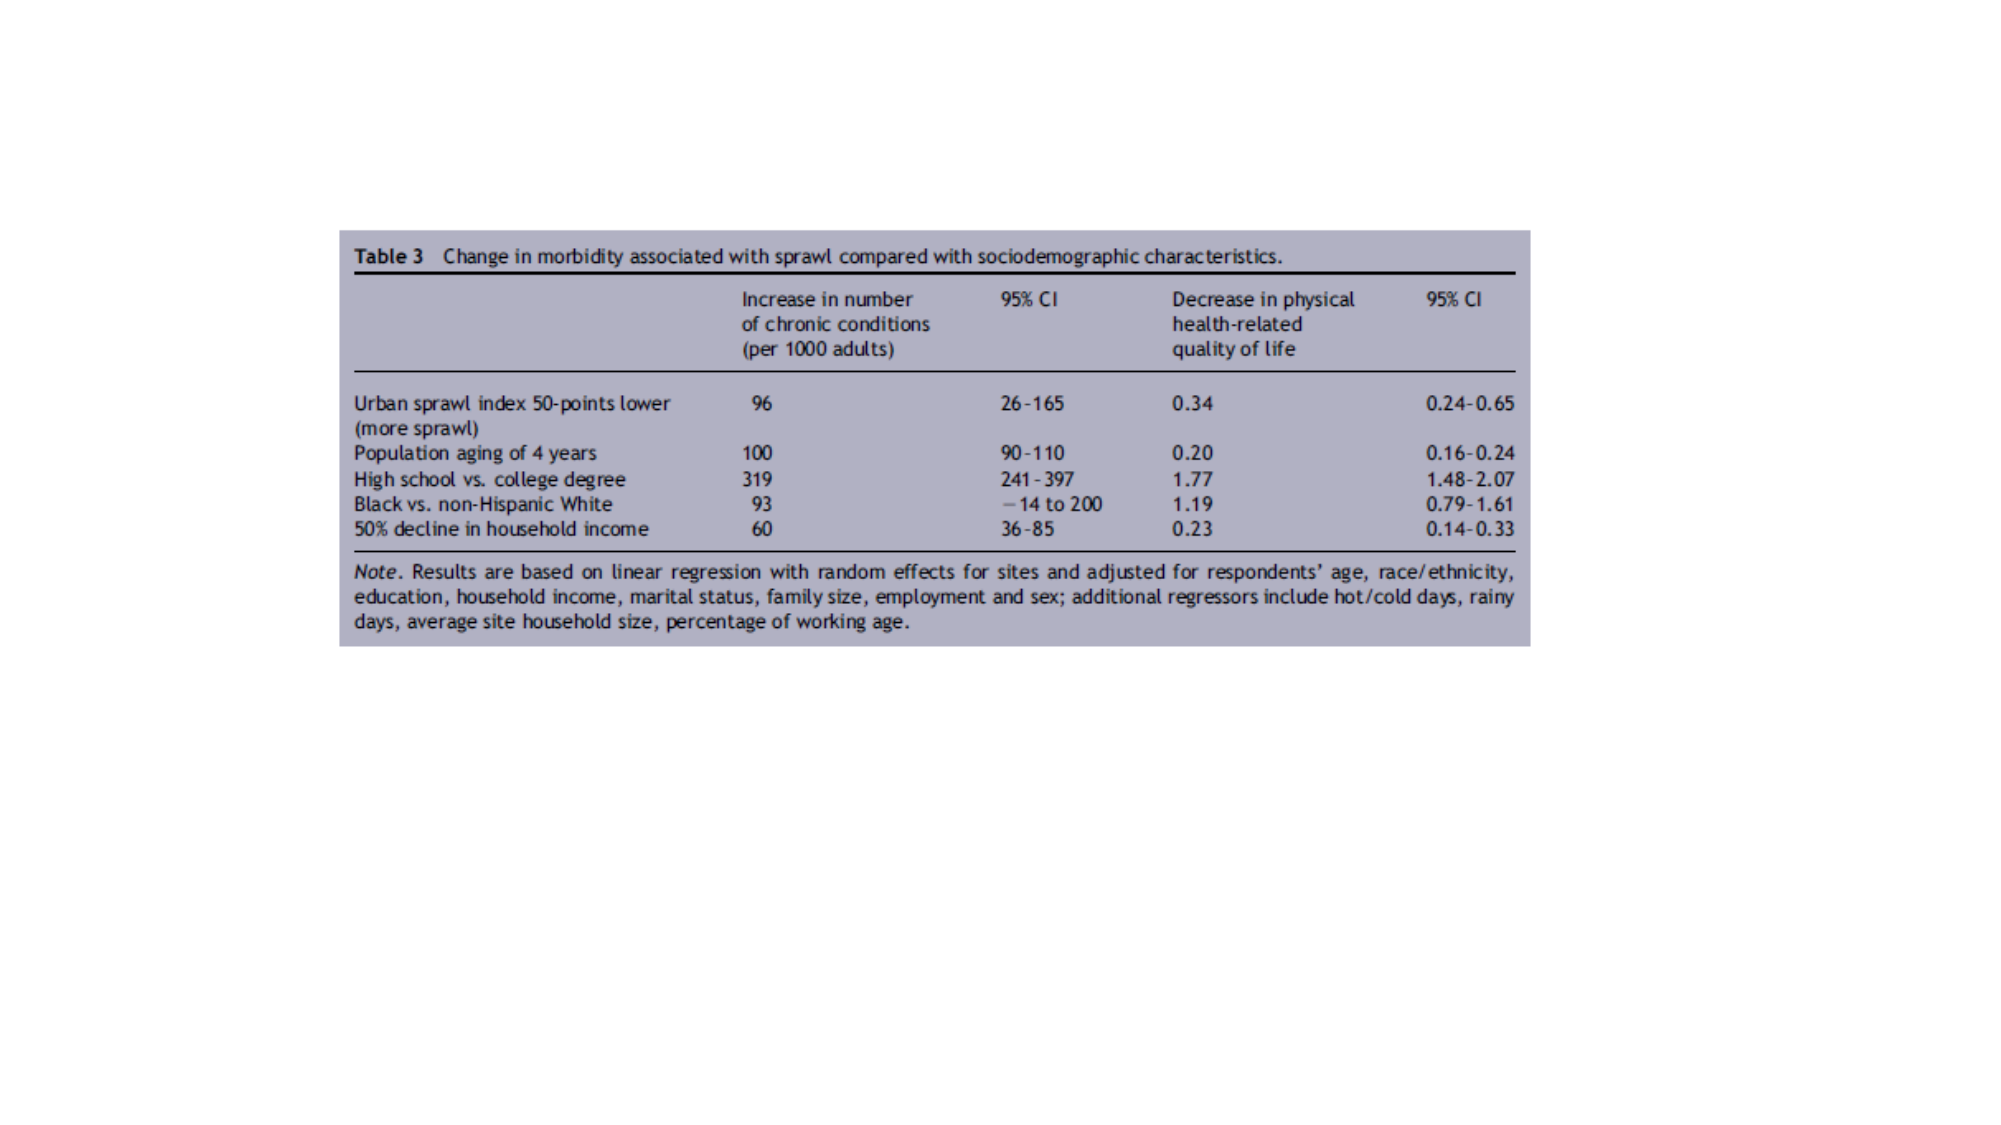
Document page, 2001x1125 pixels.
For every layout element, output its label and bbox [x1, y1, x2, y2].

picture [315, 219, 1554, 660]
